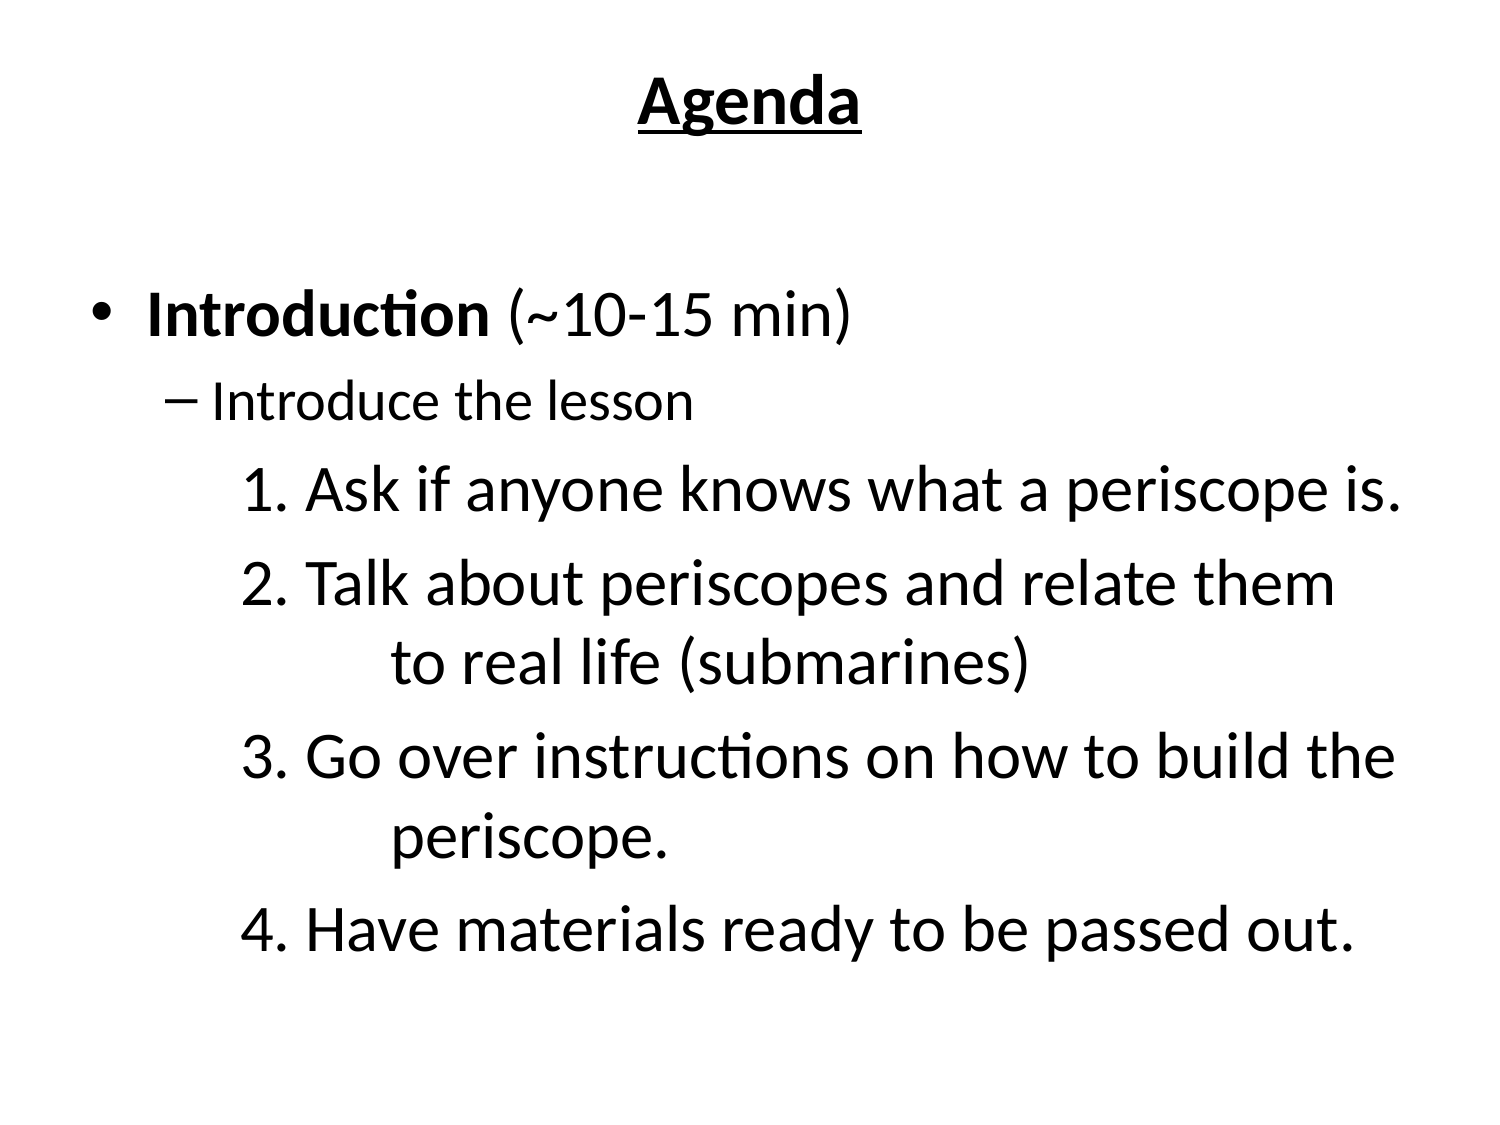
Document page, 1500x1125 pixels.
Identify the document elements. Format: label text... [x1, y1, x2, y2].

title Agenda [75, 45, 1425, 233]
list Introduction (~10-15 min) Introduce the lesson 1. Ask if anyone knows what a periscope is. 2. Talk about periscopes and relate them to real life (submarines) 3. Go over instructions on how to build the periscope. 4. Have materials ready to be passed out. [75, 262, 1425, 1005]
